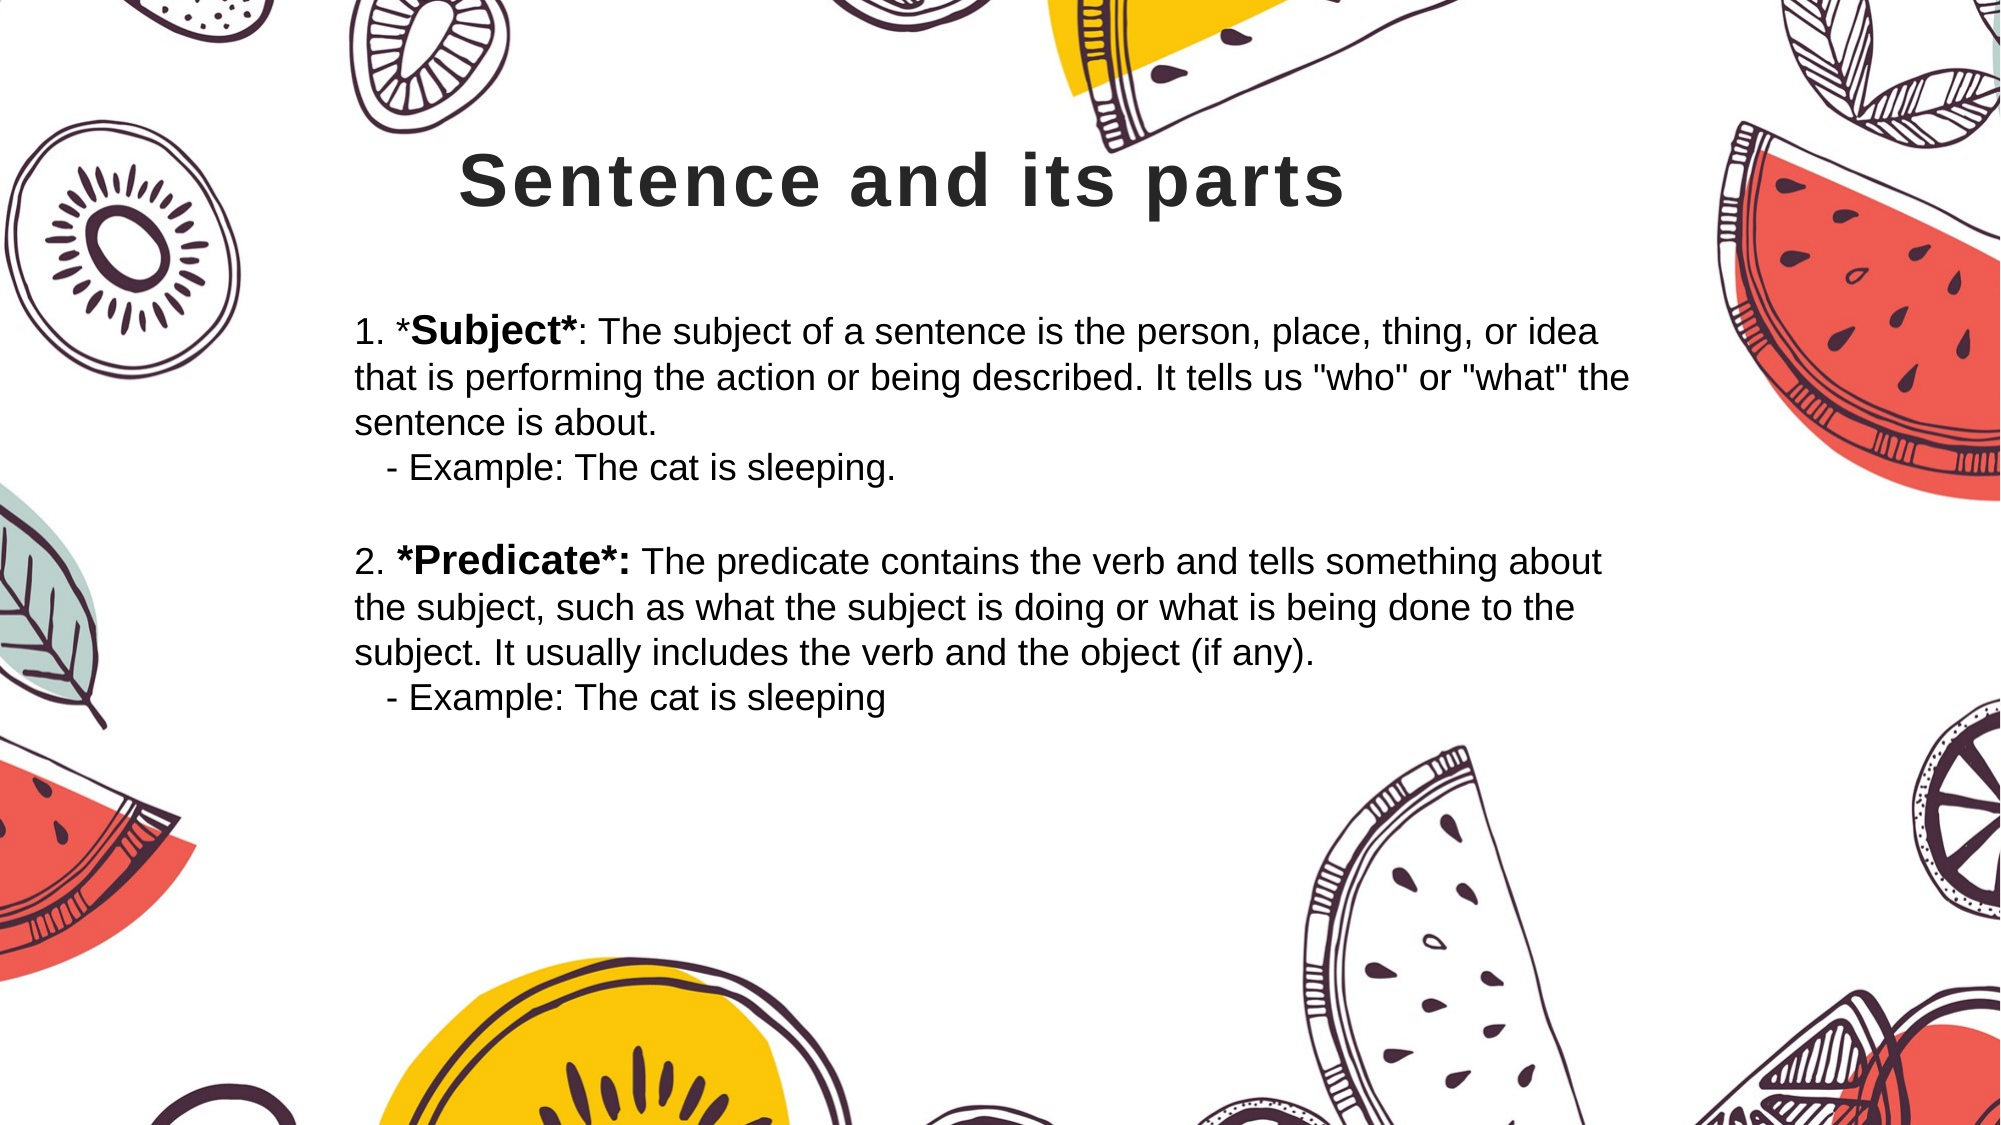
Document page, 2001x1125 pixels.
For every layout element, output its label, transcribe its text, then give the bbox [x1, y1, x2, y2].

title Sentence and its parts [443, 123, 1891, 259]
text_box 1. *Subject*: The subject of a sentence is the person, place, thing, or idea that is performing the action or being described. It tells us "who" or "what" the sentence is about. - Example: The cat is sleeping. 2. *Predicate*: The predicate contains the verb and tells something about the subject, such as what the subject is doing or what is being done to the subject. It usually includes the verb and the object (if any). - Example: The cat is sleeping [339, 295, 1674, 746]
picture [0, 0, 2001, 1125]
